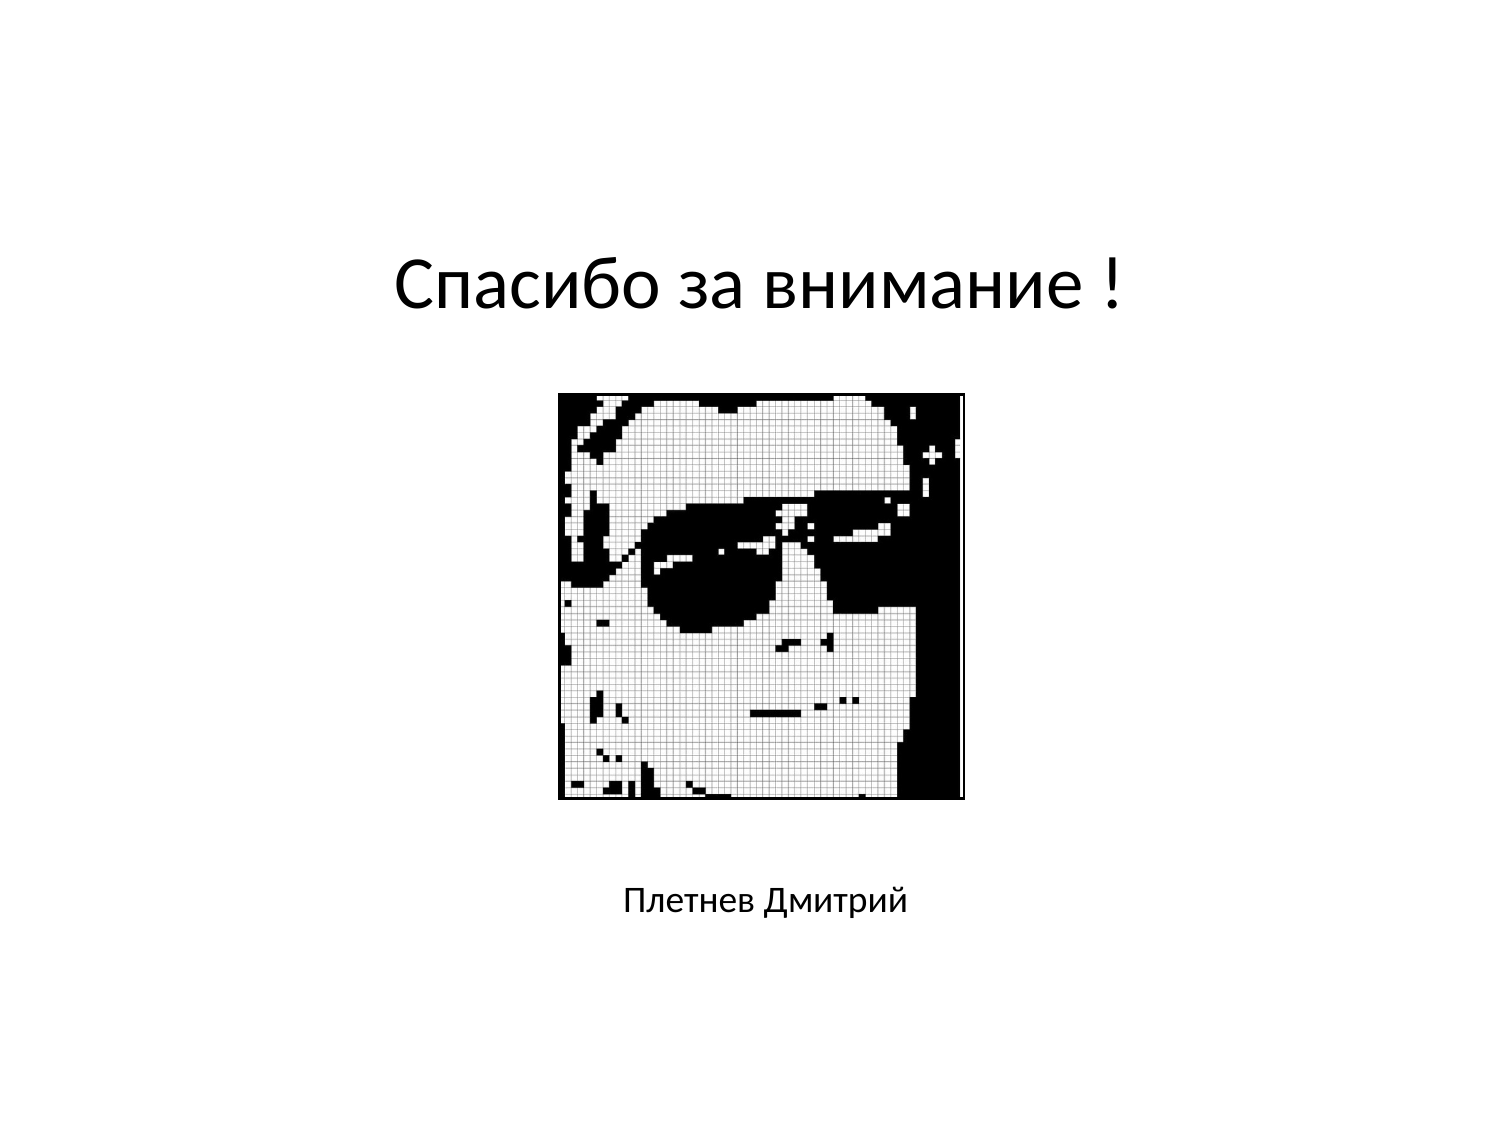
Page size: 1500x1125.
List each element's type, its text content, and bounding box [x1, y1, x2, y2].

text_box Плетнев Дмитрий [608, 868, 983, 928]
title Спасибо за внимание ! [85, 184, 1436, 372]
picture [560, 395, 963, 798]
